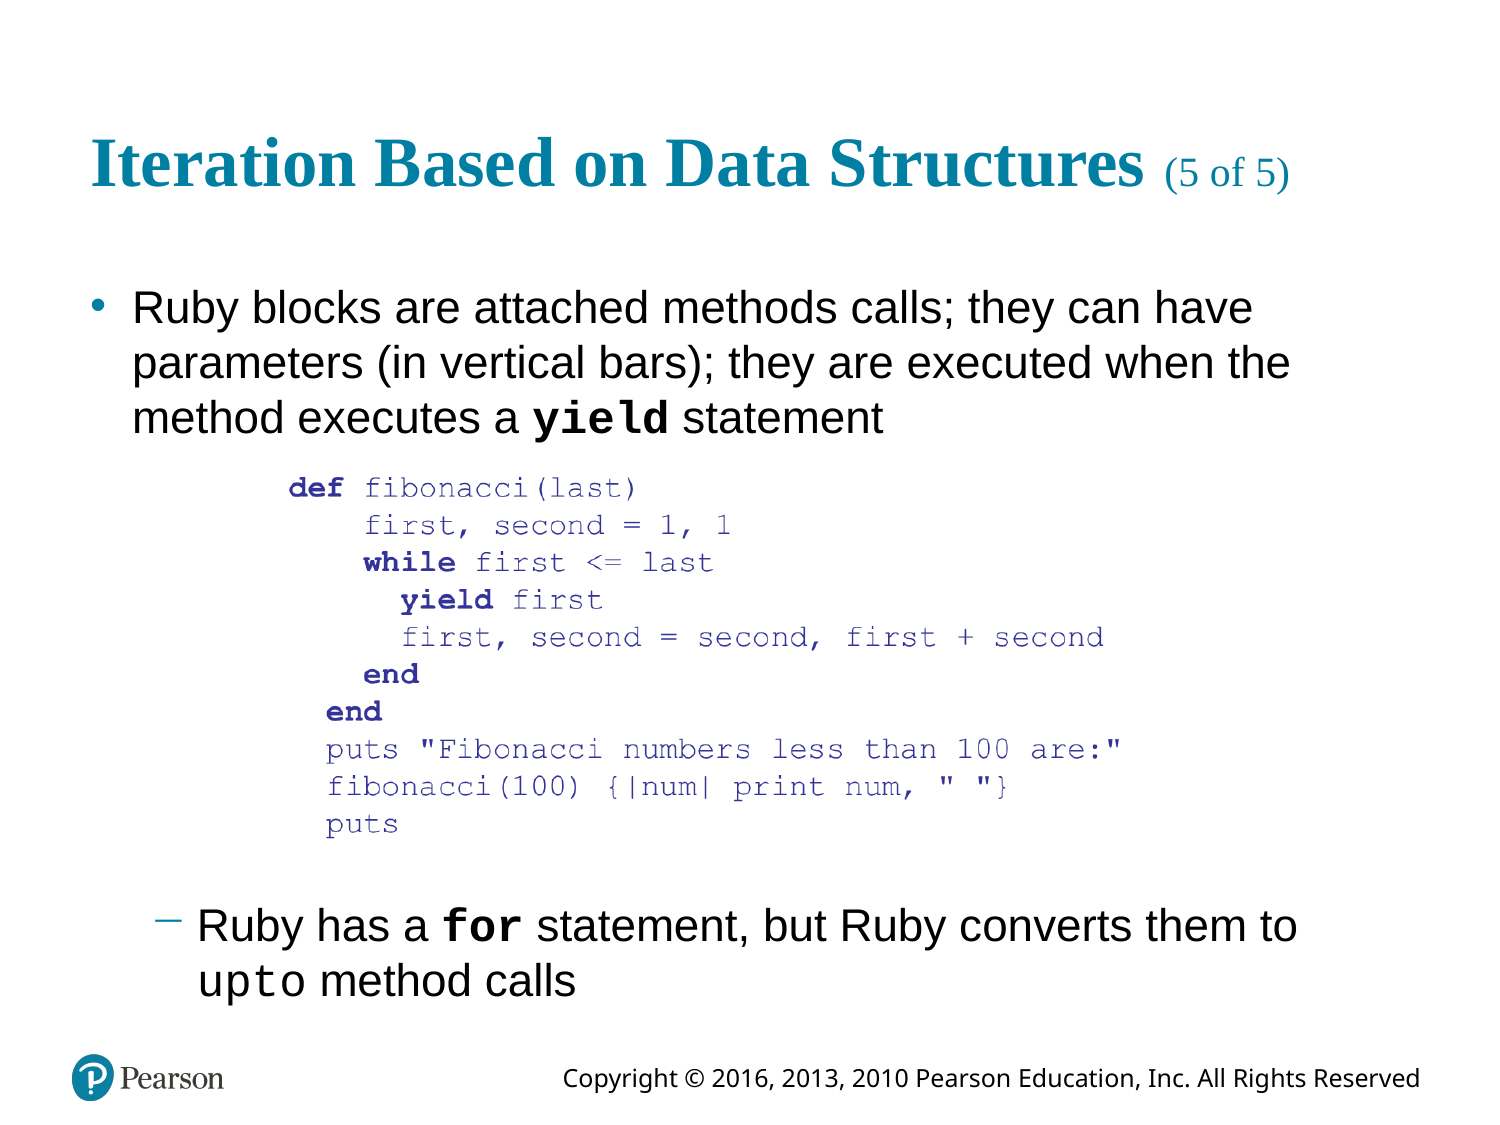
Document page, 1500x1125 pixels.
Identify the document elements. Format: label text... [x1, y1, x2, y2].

picture [72, 1054, 88, 1070]
list Ruby blocks are attached methods calls; they can have parameters (in vertical bars); they are executed when the method executes a yield statement [75, 262, 1425, 437]
list Ruby has a for statement, but Ruby converts them to upto method calls [60, 880, 1411, 1006]
picture [269, 458, 1141, 861]
picture [72, 1087, 83, 1101]
picture [98, 1054, 224, 1101]
title Iteration Based on Data Structures (5 of 5) [75, 35, 1425, 216]
picture [80, 1063, 106, 1088]
